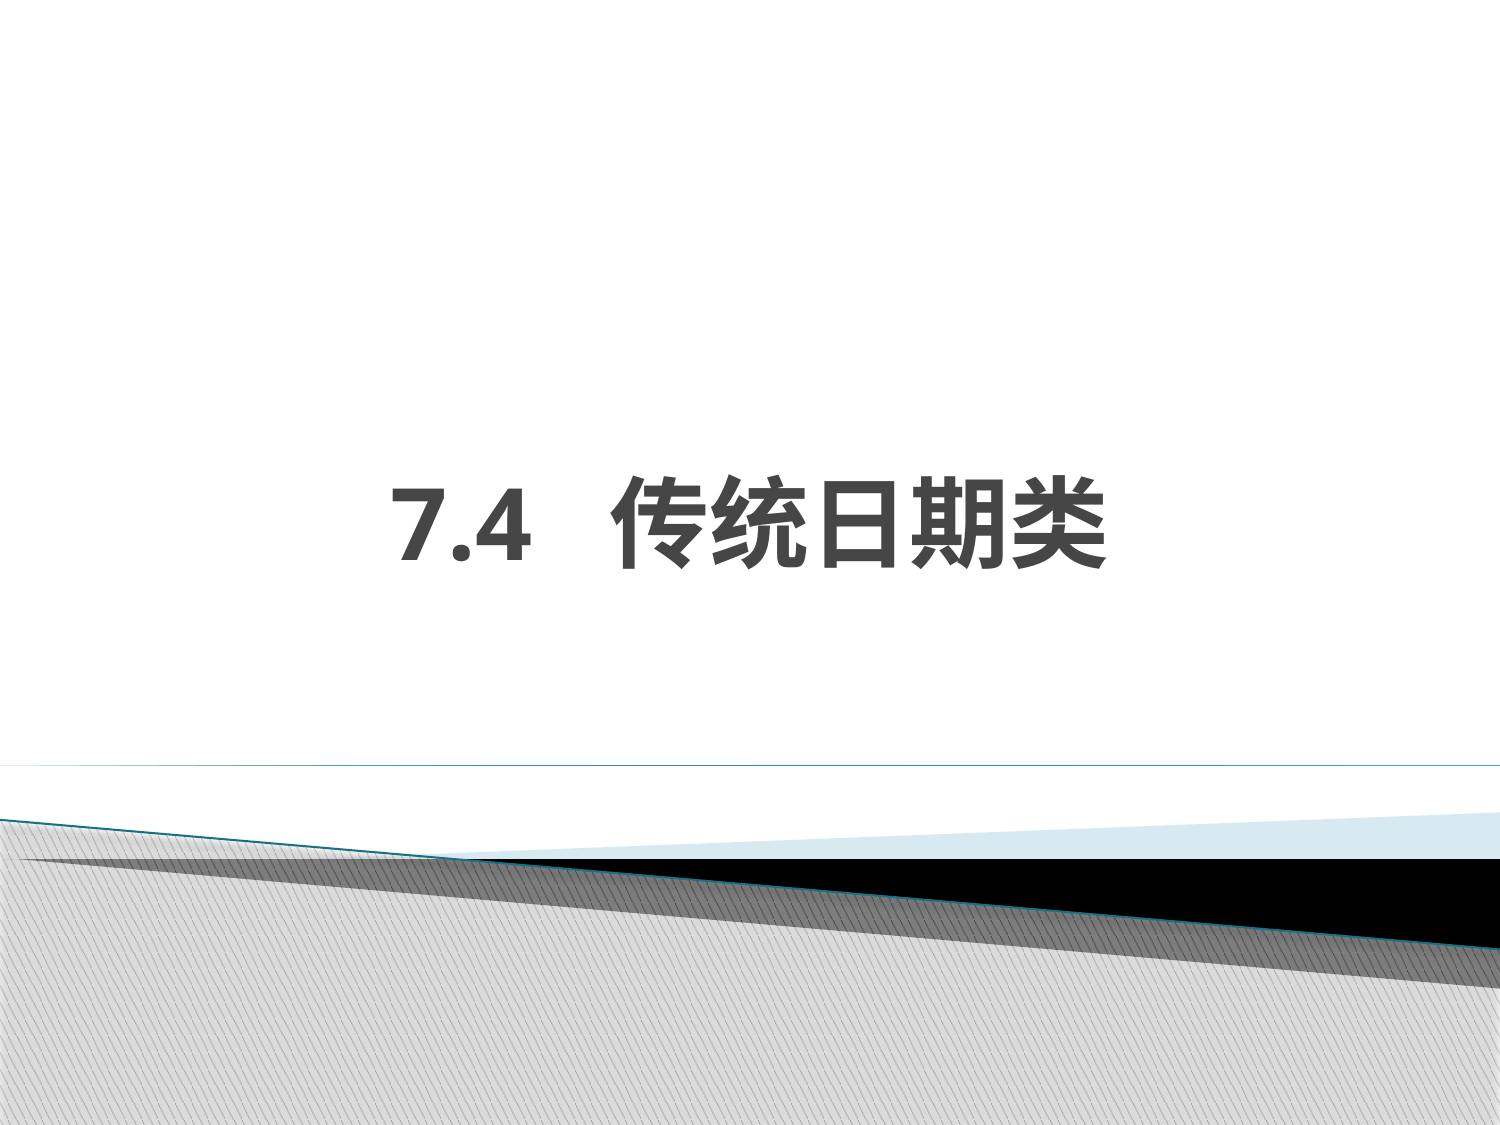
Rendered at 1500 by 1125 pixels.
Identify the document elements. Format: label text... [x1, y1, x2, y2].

picture [5, 859, 1500, 989]
title 7.4 传统日期类 [112, 287, 1388, 588]
